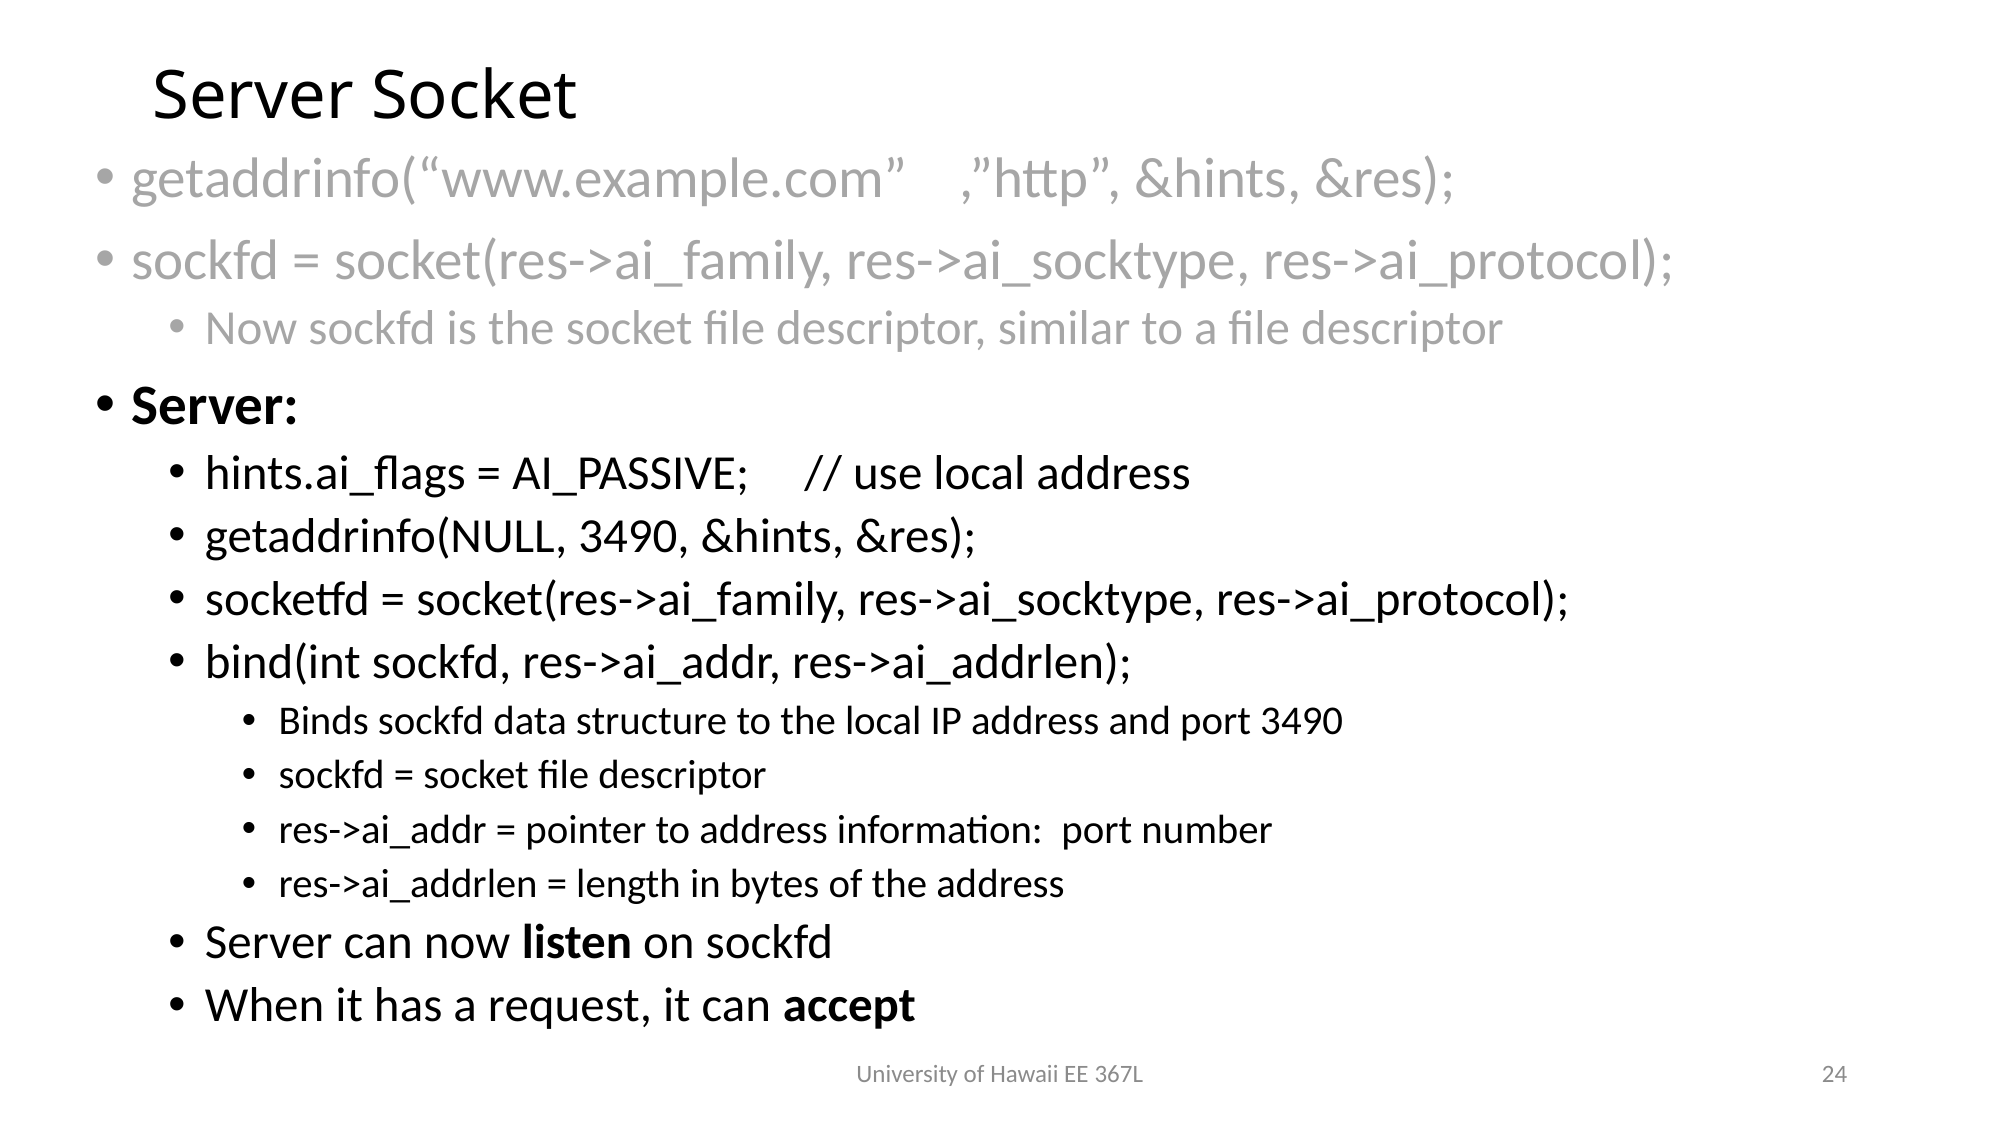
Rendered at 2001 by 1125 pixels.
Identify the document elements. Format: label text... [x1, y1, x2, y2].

slide_number 24 [1412, 1042, 1863, 1103]
footer University of Hawaii EE 367L [662, 1042, 1338, 1103]
list getaddrinfo(“www.example.com” ,”http”, &hints, &res); sockfd = socket(res->ai_family, res->ai_socktype, res->ai_protocol); Now sockfd is the socket file descriptor, similar to a file descriptor Server: hints.ai_flags = AI_PASSIVE; // use local address getaddrinfo(NULL, 3490, &hints, &res); socketfd = socket(res->ai_family, res->ai_socktype, res->ai_protocol); bind(int sockfd, res->ai_addr, res->ai_addrlen); Binds sockfd data structure to the local IP address and port 3490 sockfd = socket file descriptor res->ai_addr = pointer to address information: port number res->ai_addrlen = length in bytes of the address Server can now listen on sockfd When it has a request, it can accept [79, 140, 1880, 1043]
title Server Socket [137, 53, 1863, 140]
